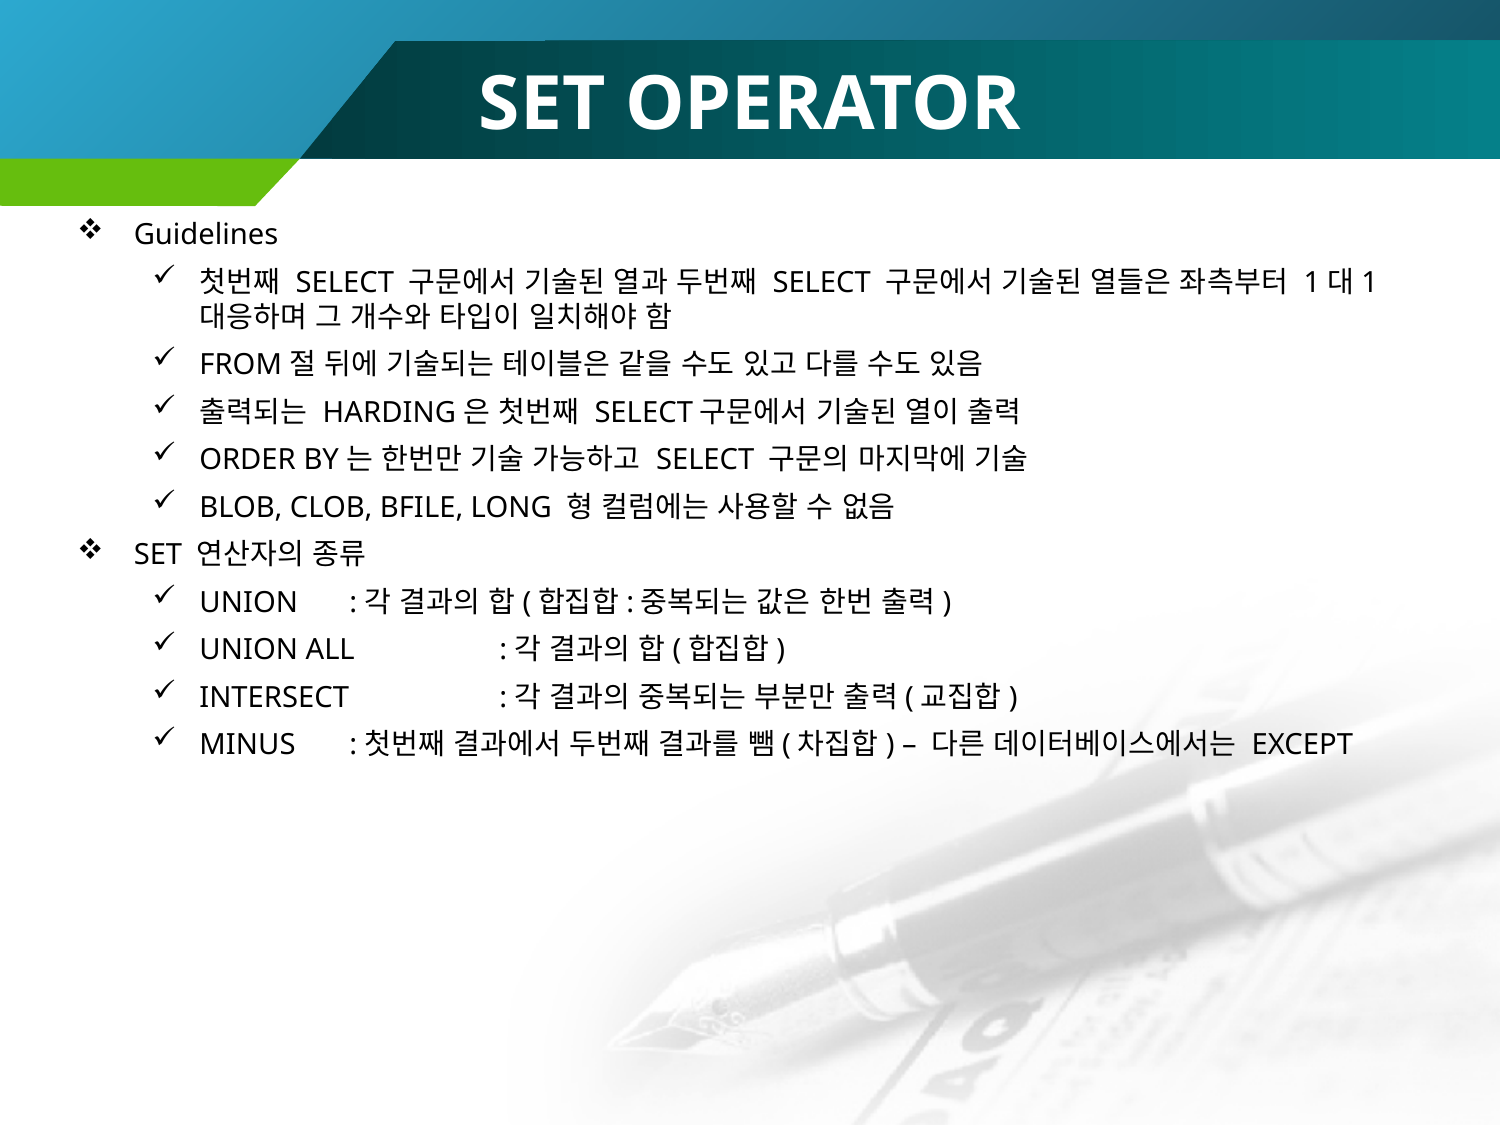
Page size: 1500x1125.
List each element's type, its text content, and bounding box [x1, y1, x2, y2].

text_box [0, 0, 1500, 75]
title SET OPERATOR [0, 75, 1500, 163]
list Guidelines 첫번째 SELECT 구문에서 기술된 열과 두번째 SELECT 구문에서 기술된 열들은 좌측부터 1대1 대응하며 그 개수와 타입이 일치해야 함 FROM절 뒤에 기술되는 테이블은 같을 수도 있고 다를 수도 있음 출력되는 HARDING은 첫번째 SELECT구문에서 기술된 열이 출력 ORDER BY는 한번만 기술 가능하고 SELECT 구문의 마지막에 기술 BLOB, CLOB, BFILE, LONG 형 컬럼에는 사용할 수 없음 SET 연산자의 종류 UNION :각 결과의 합(합집합:중복되는 값은 한번 출력) UNION ALL :각 결과의 합(합집합) INTERSECT :각 결과의 중복되는 부분만 출력(교집합) MINUS :첫번째 결과에서 두번째 결과를 뺌(차집합) – 다른 데이터베이스에서는 EXCEPT [62, 207, 1413, 1012]
picture [490, 448, 1500, 1125]
